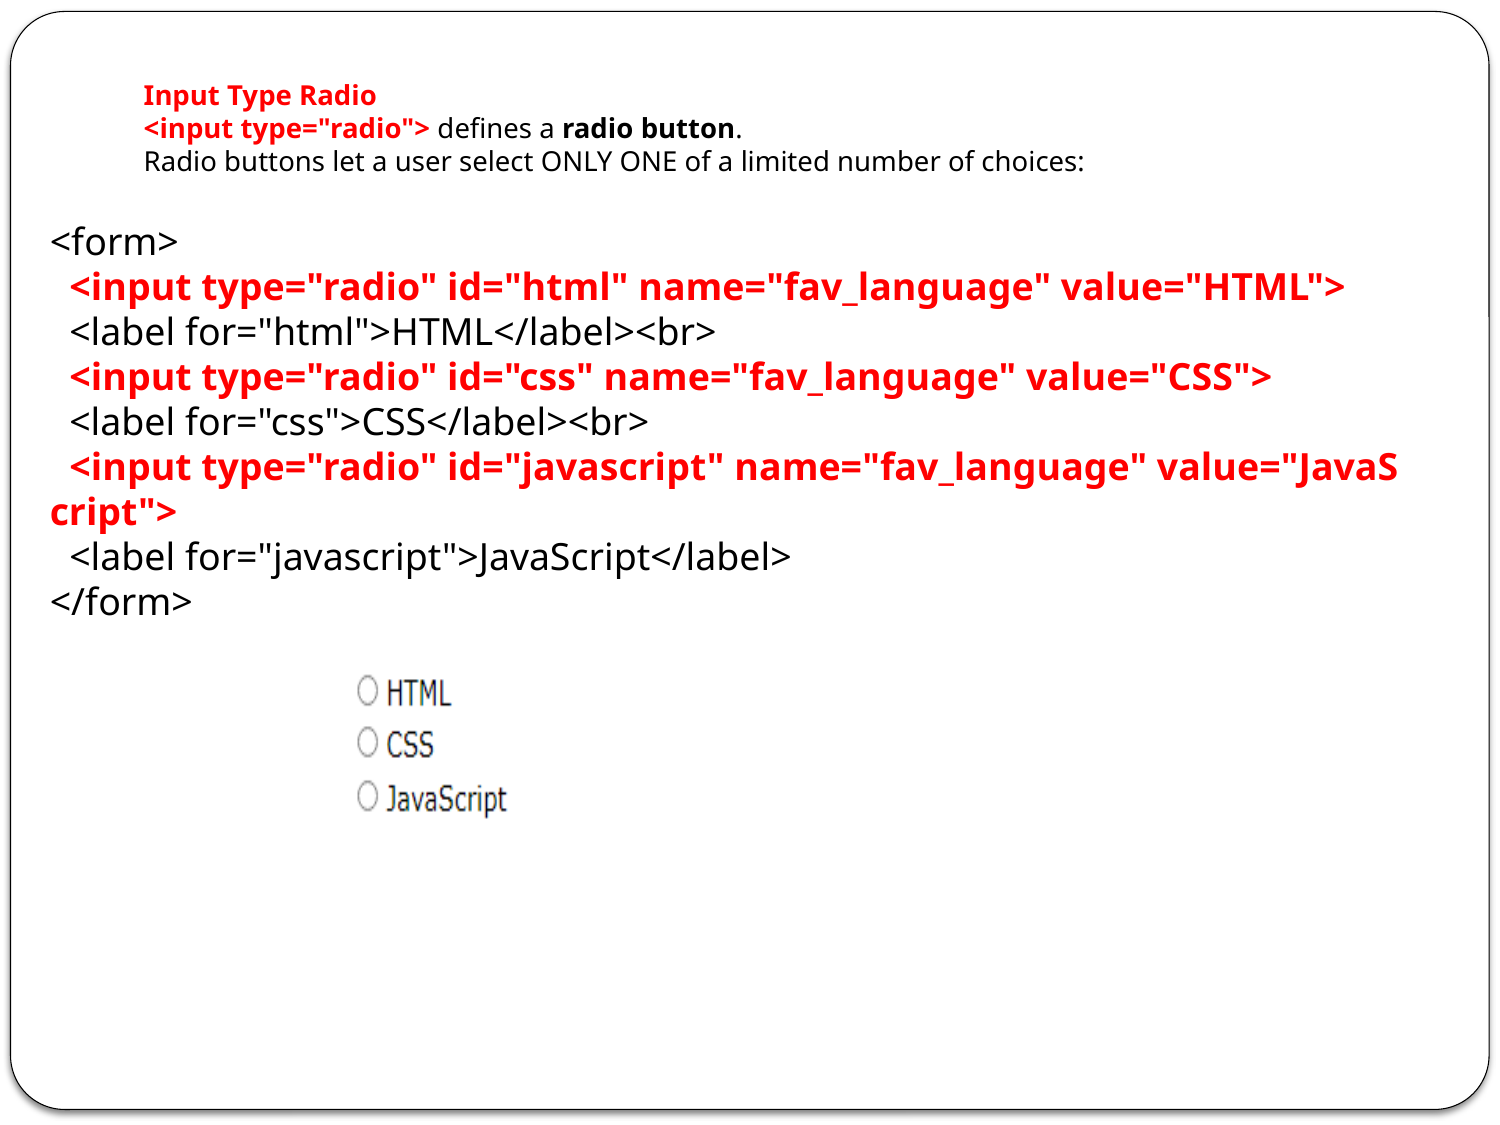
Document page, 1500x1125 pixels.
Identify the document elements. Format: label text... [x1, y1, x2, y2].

title Input Type Radio <input type="radio"> defines a radio button. Radio buttons let a user select ONLY ONE of a limited number of choices: [128, 70, 1404, 210]
picture [327, 632, 1208, 844]
text_box <form> <input type="radio" id="html" name="fav_language" value="HTML"> <label for="html">HTML</label><br> <input type="radio" id="css" name="fav_language" value="CSS"> <label for="css">CSS</label><br> <input type="radio" id="javascript" name="fav_language" value="JavaScript"> <label for="javascript">JavaScript</label> </form> [35, 210, 1430, 631]
